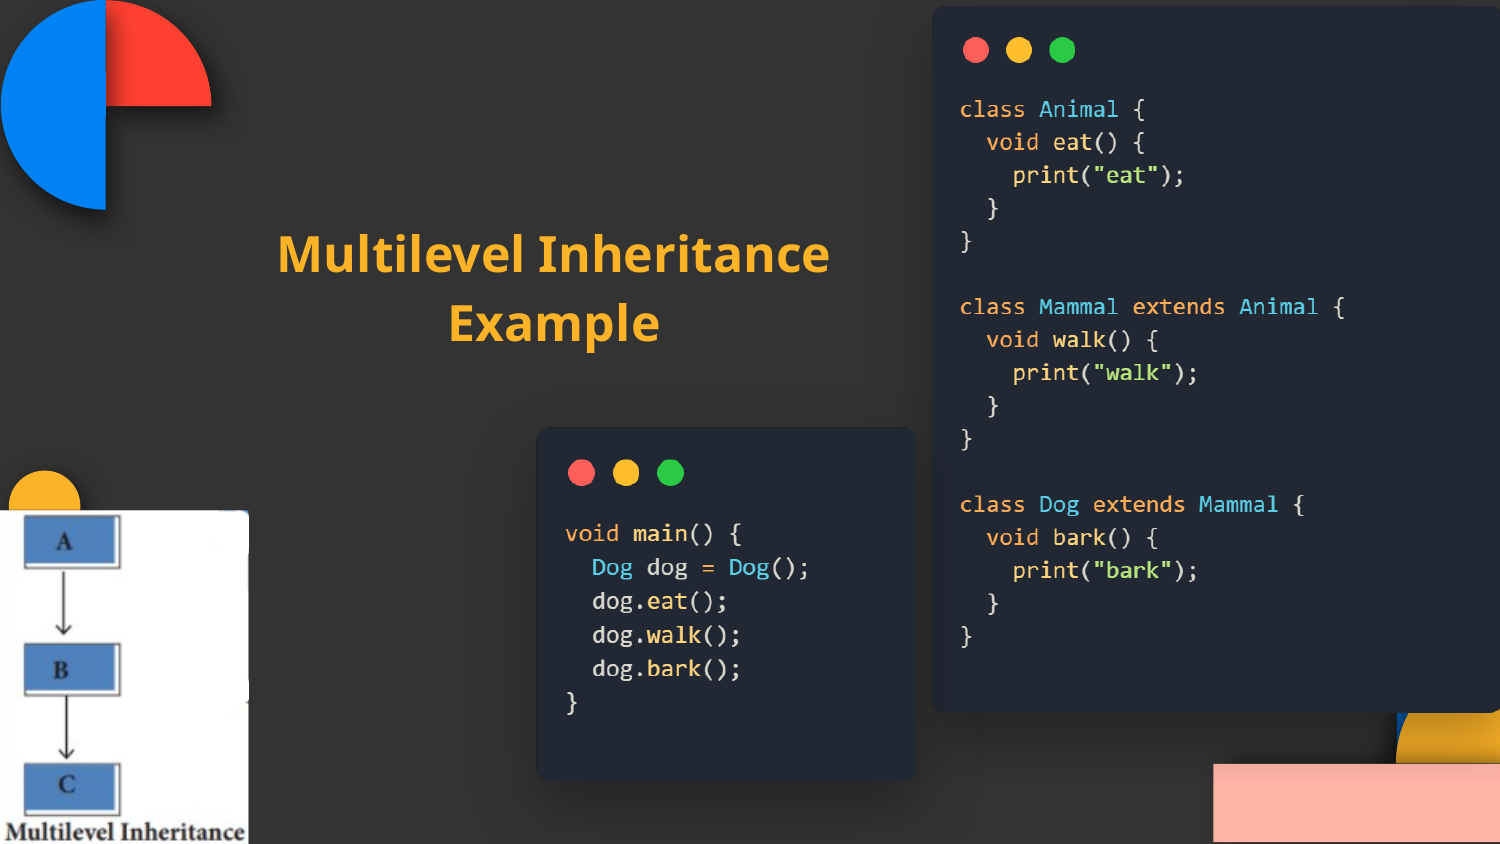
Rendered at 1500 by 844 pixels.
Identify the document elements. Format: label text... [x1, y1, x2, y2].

picture [465, 0, 1500, 844]
picture [0, 507, 250, 844]
text_box Multilevel Inheritance Example [248, 198, 857, 367]
